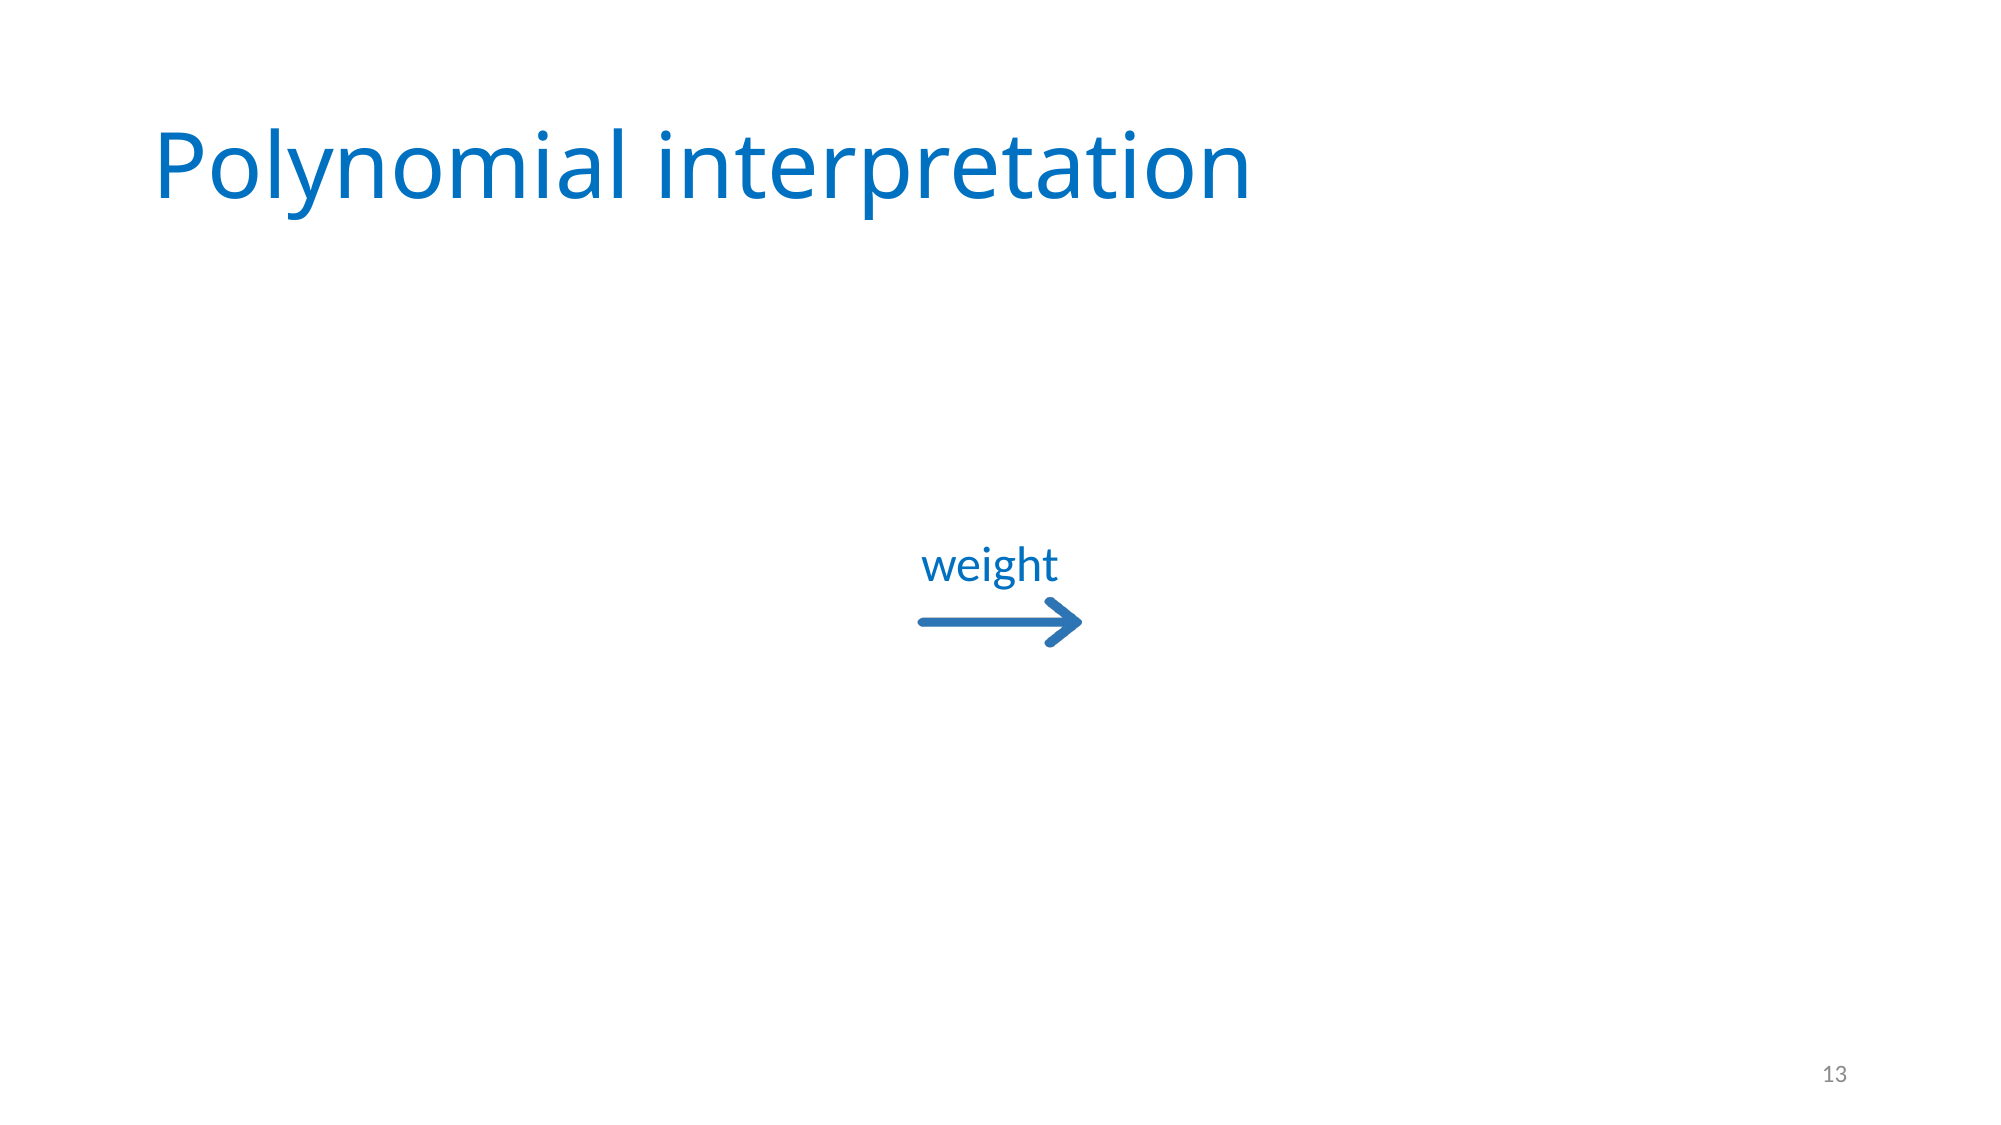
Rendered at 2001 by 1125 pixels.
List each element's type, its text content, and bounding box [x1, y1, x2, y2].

slide_number 13 [1412, 1042, 1863, 1103]
title Polynomial interpretation [137, 59, 1863, 278]
picture [910, 551, 1089, 693]
text_box weight [891, 523, 1089, 599]
